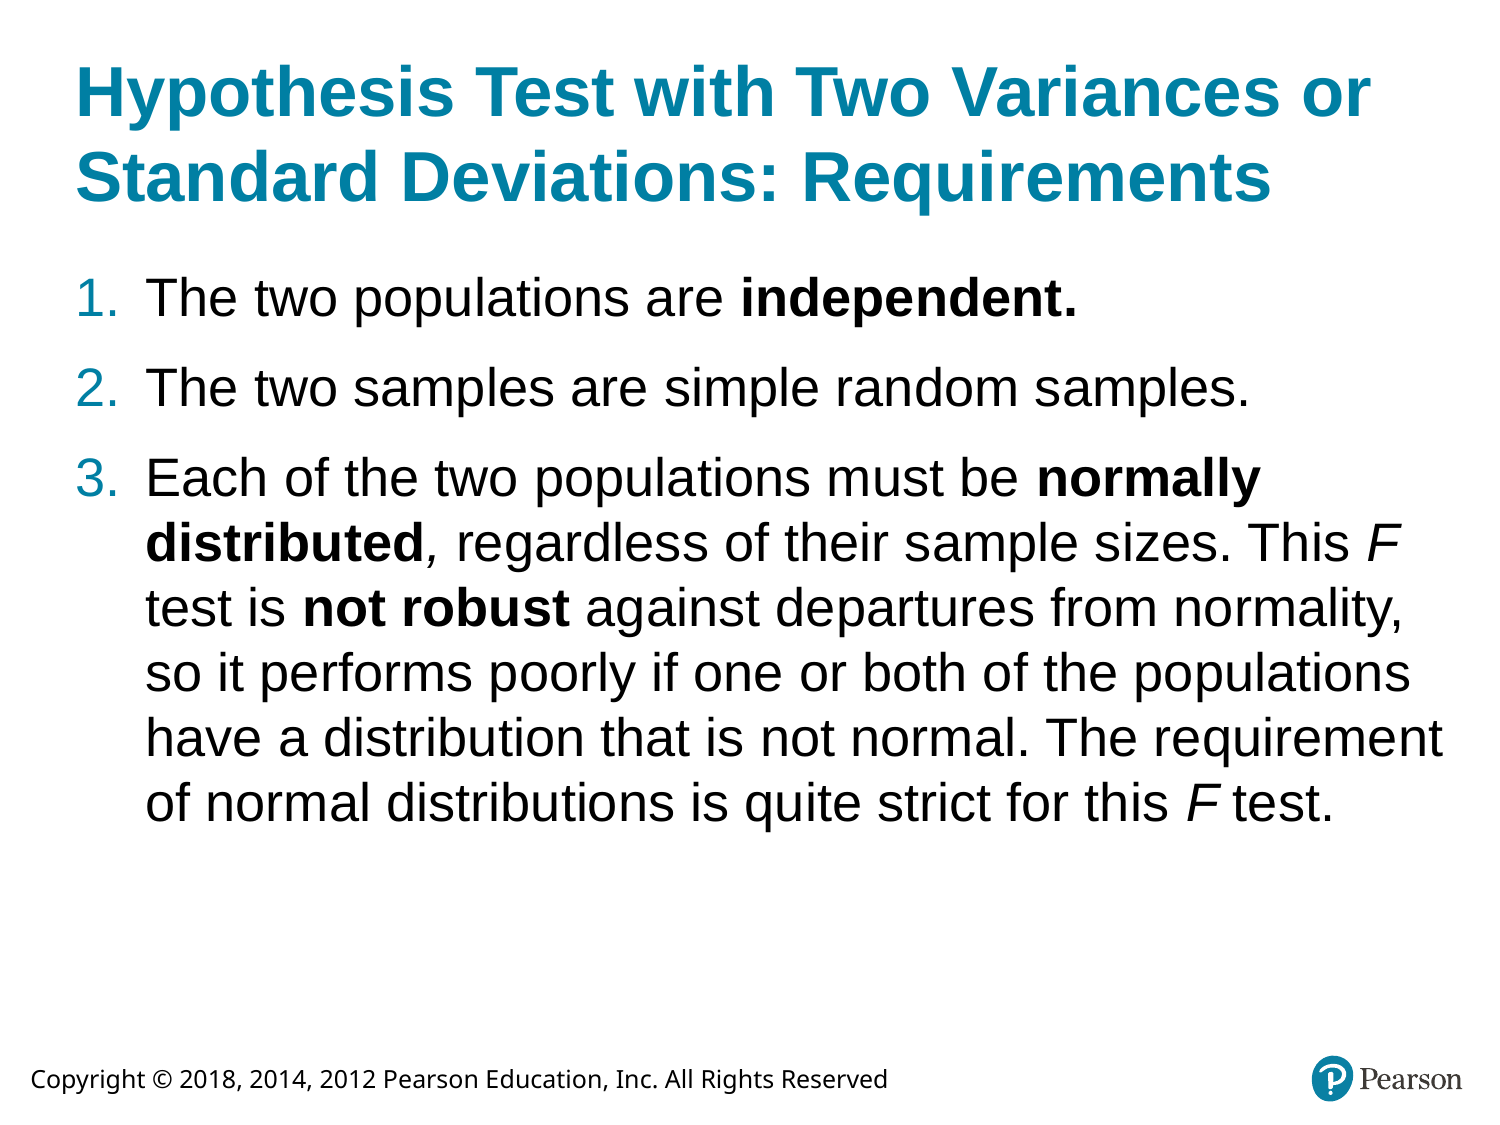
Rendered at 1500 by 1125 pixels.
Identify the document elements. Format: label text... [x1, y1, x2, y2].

list The two populations are independent. The two samples are simple random samples. Each of the two populations must be normally distributed, regardless of their sample sizes. This F test is not robust against departures from normality, so it performs poorly if one or both of the populations have a distribution that is not normal. The requirement of normal distributions is quite strict for this F test. [75, 262, 1463, 838]
title Hypothesis Test with Two Variances or Standard Deviations: Requirements [75, 35, 1425, 216]
